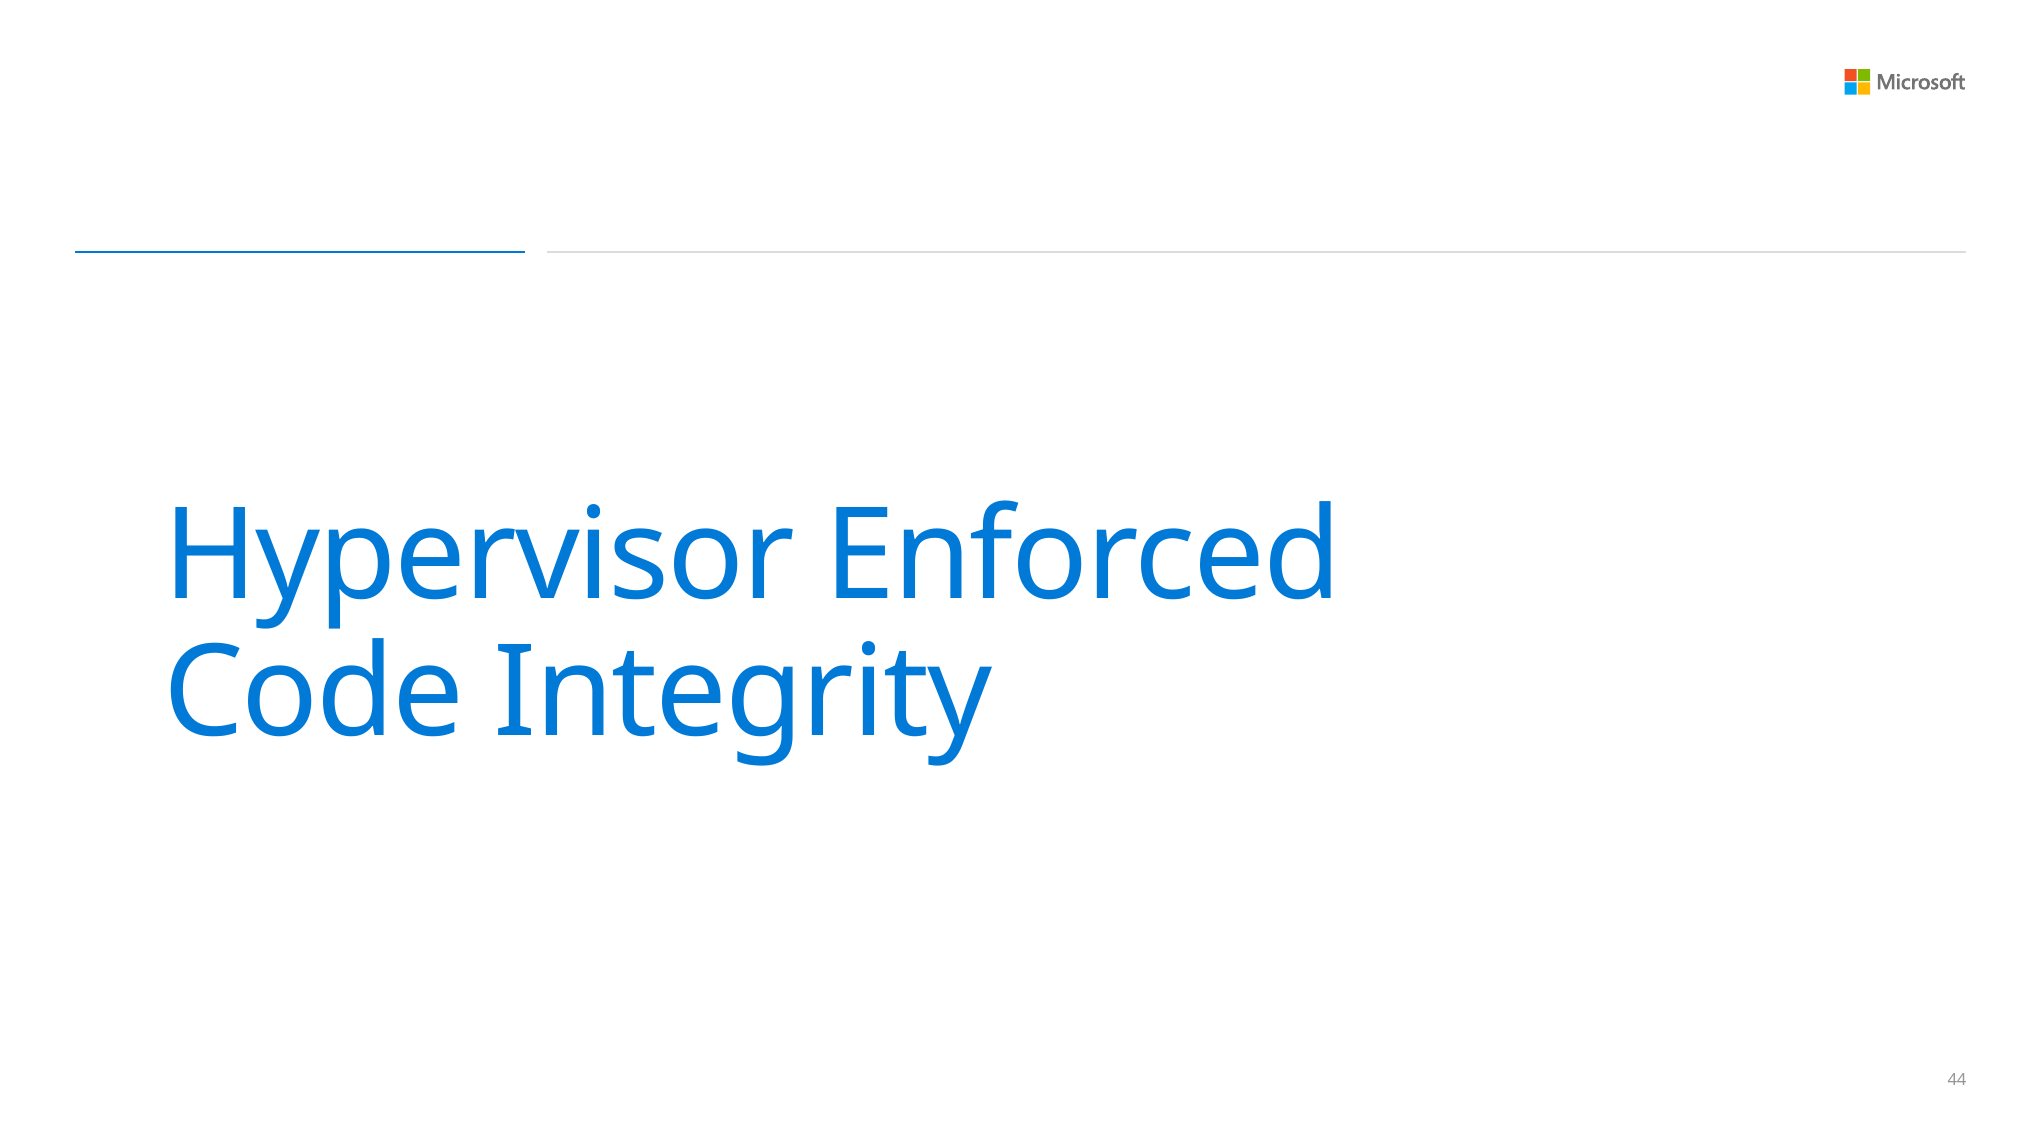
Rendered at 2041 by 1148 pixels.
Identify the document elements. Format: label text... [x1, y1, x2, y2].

title Hypervisor Enforced Code Integrity [139, 286, 1899, 764]
slide_number 43 [1890, 1070, 1967, 1089]
